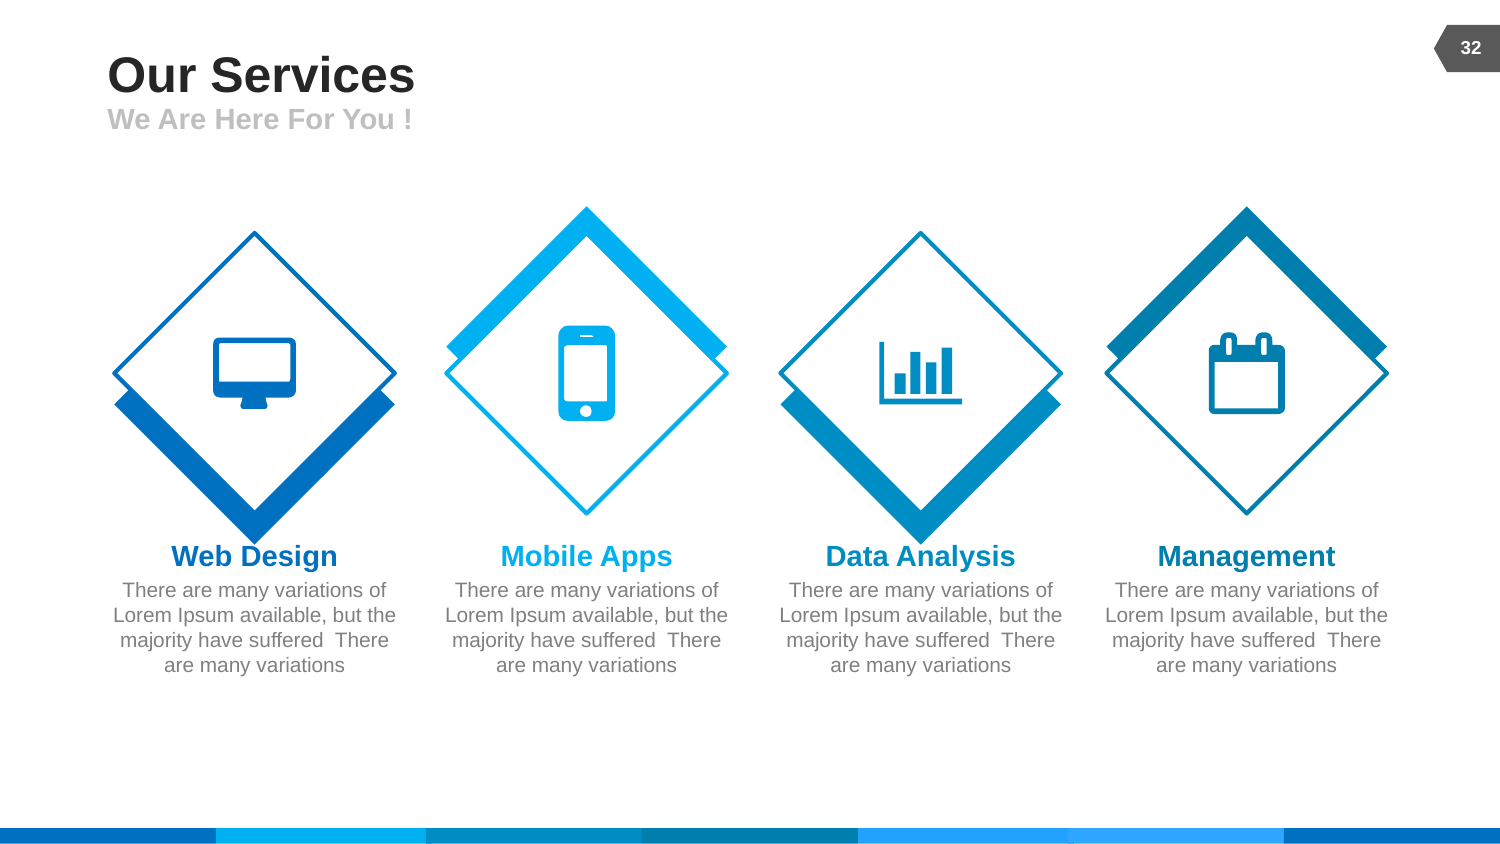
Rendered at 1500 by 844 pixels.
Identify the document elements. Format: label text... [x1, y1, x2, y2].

text_box [444, 204, 729, 360]
text_box Mobile Apps There are many variations of Lorem Ipsum available, but the majority have suffered There are many variations [421, 529, 753, 684]
text_box [879, 341, 963, 405]
text_box [558, 325, 616, 421]
text_box [1104, 230, 1390, 516]
text_box Web Design There are many variations of Lorem Ipsum available, but the majority have suffered There are many variations [92, 529, 417, 684]
list We Are Here For You ! [107, 101, 783, 135]
text_box [213, 337, 296, 409]
text_box [778, 389, 1064, 529]
title Our Services [107, 43, 1033, 102]
slide_number 32 [1439, 24, 1500, 70]
text_box [1208, 332, 1285, 415]
text_box [112, 389, 397, 529]
text_box [444, 230, 729, 516]
text_box Data Analysis There are many variations of Lorem Ipsum available, but the majority have suffered There are many variations [756, 529, 1085, 684]
text_box [112, 230, 397, 516]
text_box Management There are many variations of Lorem Ipsum available, but the majority have suffered There are many variations [1089, 529, 1404, 684]
text_box [778, 230, 1064, 516]
text_box [1104, 204, 1390, 360]
